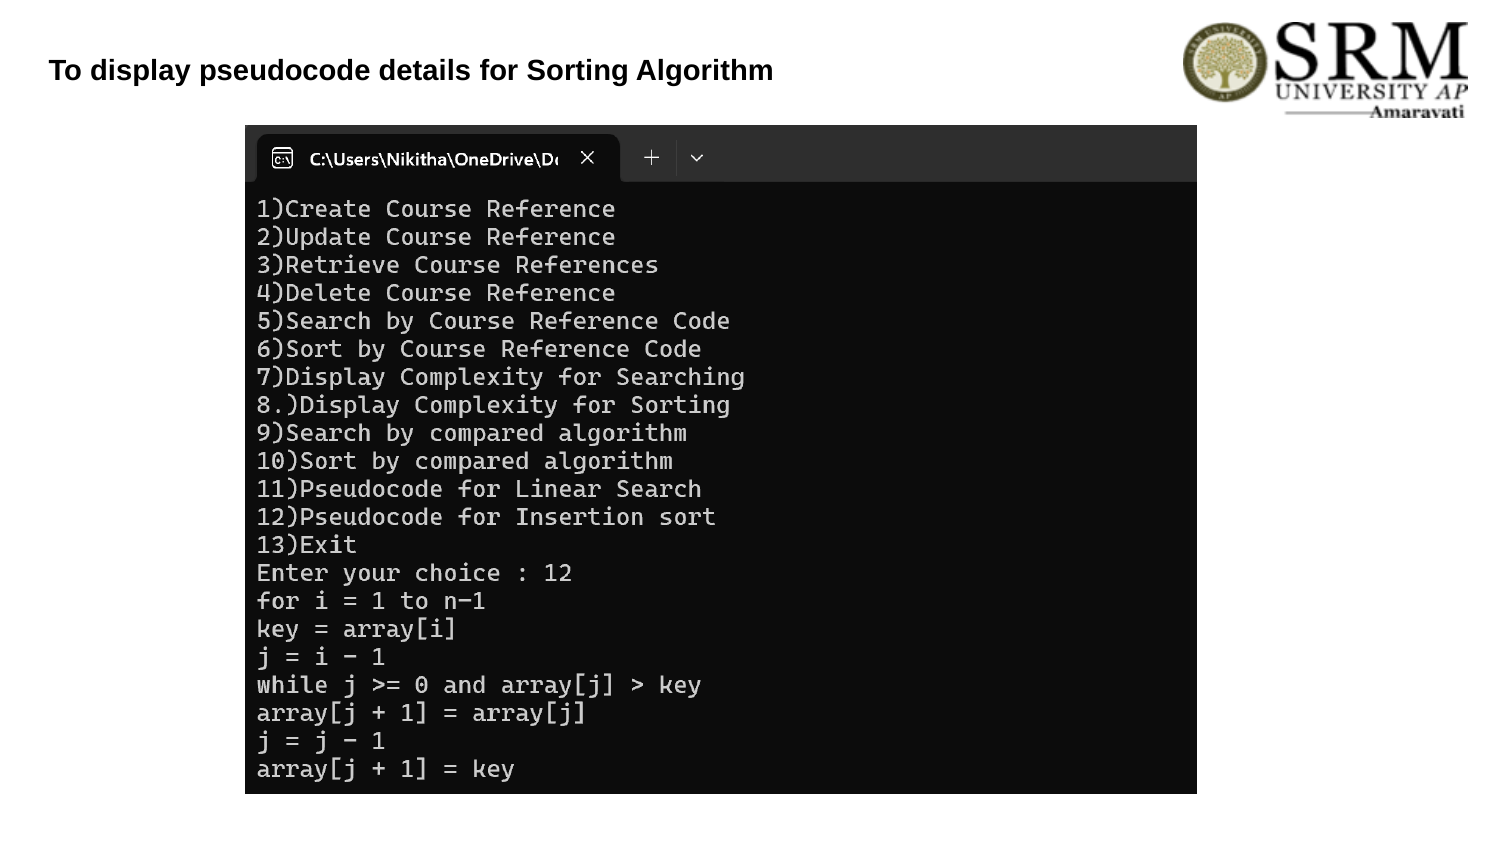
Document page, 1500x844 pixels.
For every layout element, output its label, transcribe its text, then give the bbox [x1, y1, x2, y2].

picture [245, 125, 1197, 794]
text_box To display pseudocode details for Sorting Algorithm [33, 43, 873, 94]
picture [1183, 22, 1468, 118]
